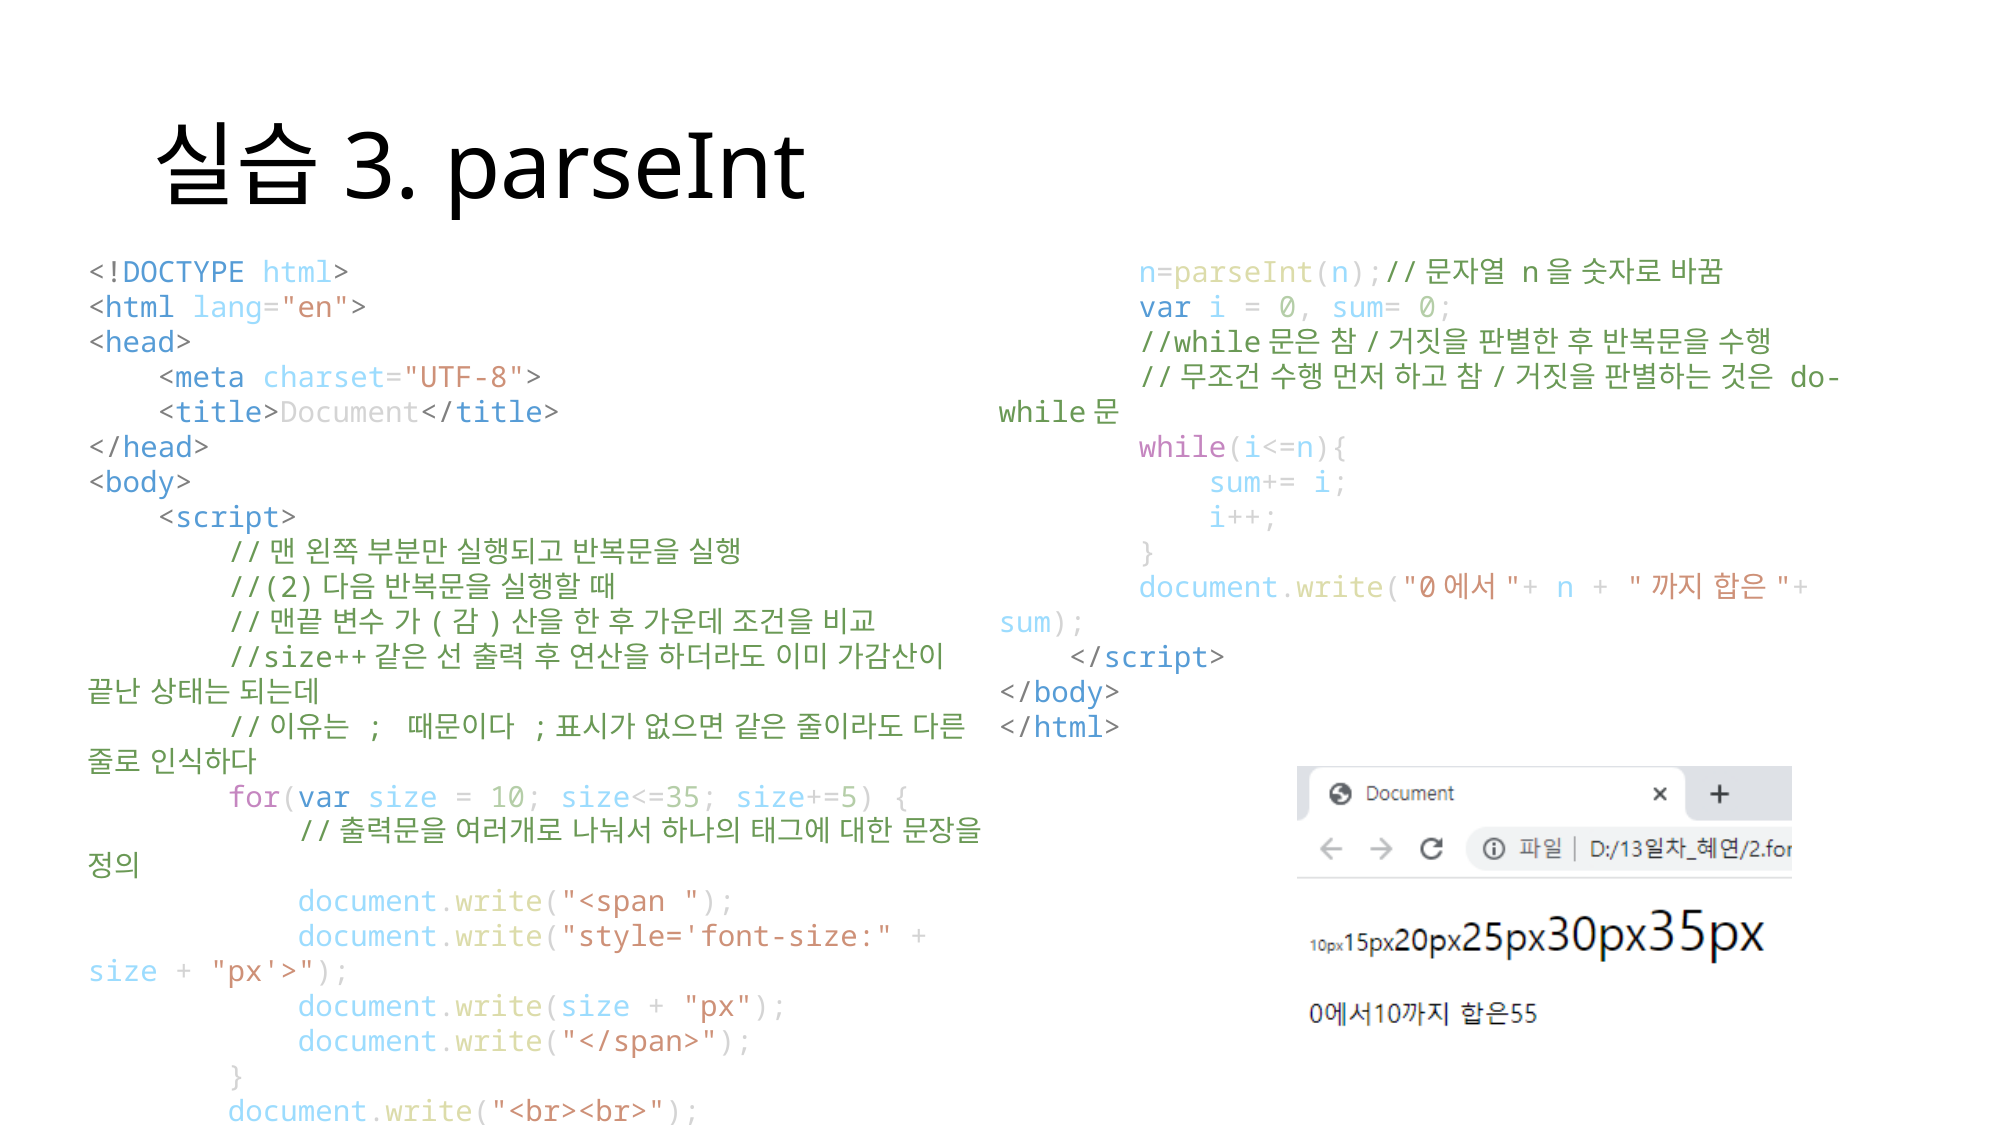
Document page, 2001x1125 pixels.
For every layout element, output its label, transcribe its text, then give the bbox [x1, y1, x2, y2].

title 실습3. parseInt [137, 59, 1863, 246]
picture [1297, 766, 1792, 1070]
text_box <!DOCTYPE html> <html lang="en"> <head> <meta charset="UTF-8"> <title>Document</title> </head> <body> <script> //맨 왼쪽 부분만 실행되고 반복문을 실행 //(2)다음 반복문을 실행할 때 //맨끝 변수 가(감)산을 한 후 가운데 조건을 비교 //size++같은 선 출력 후 연산을 하더라도 이미 가감산이 끝난 상태는 되는데 //이유는 ; 때문이다 ;표시가 없으면 같은 줄이라도 다른 줄로 인식하다 for(var size = 10; size<=35; size+=5) { //출력문을 여러개로 나눠서 하나의 태그에 대한 문장을 정의 document.write("<span "); document.write("style='font-size:" + size + "px'>"); document.write(size + "px"); document.write("</span>"); } document.write("<br><br>"); var n = prompt("0보다 큰 정수를 입력하세요",0); n=parseInt(n);//문자열 n을 숫자로 바꿈 var i = 0, sum= 0; //while문은 참/거짓을 판별한 후 반복문을 수행 //무조건 수행 먼저 하고 참/거짓을 판별하는 것은 do-while문 while(i<=n){ sum+= i; i++; } document.write("0에서"+ n + "까지 합은"+ sum); </script> </body> </html> [73, 246, 1925, 1125]
